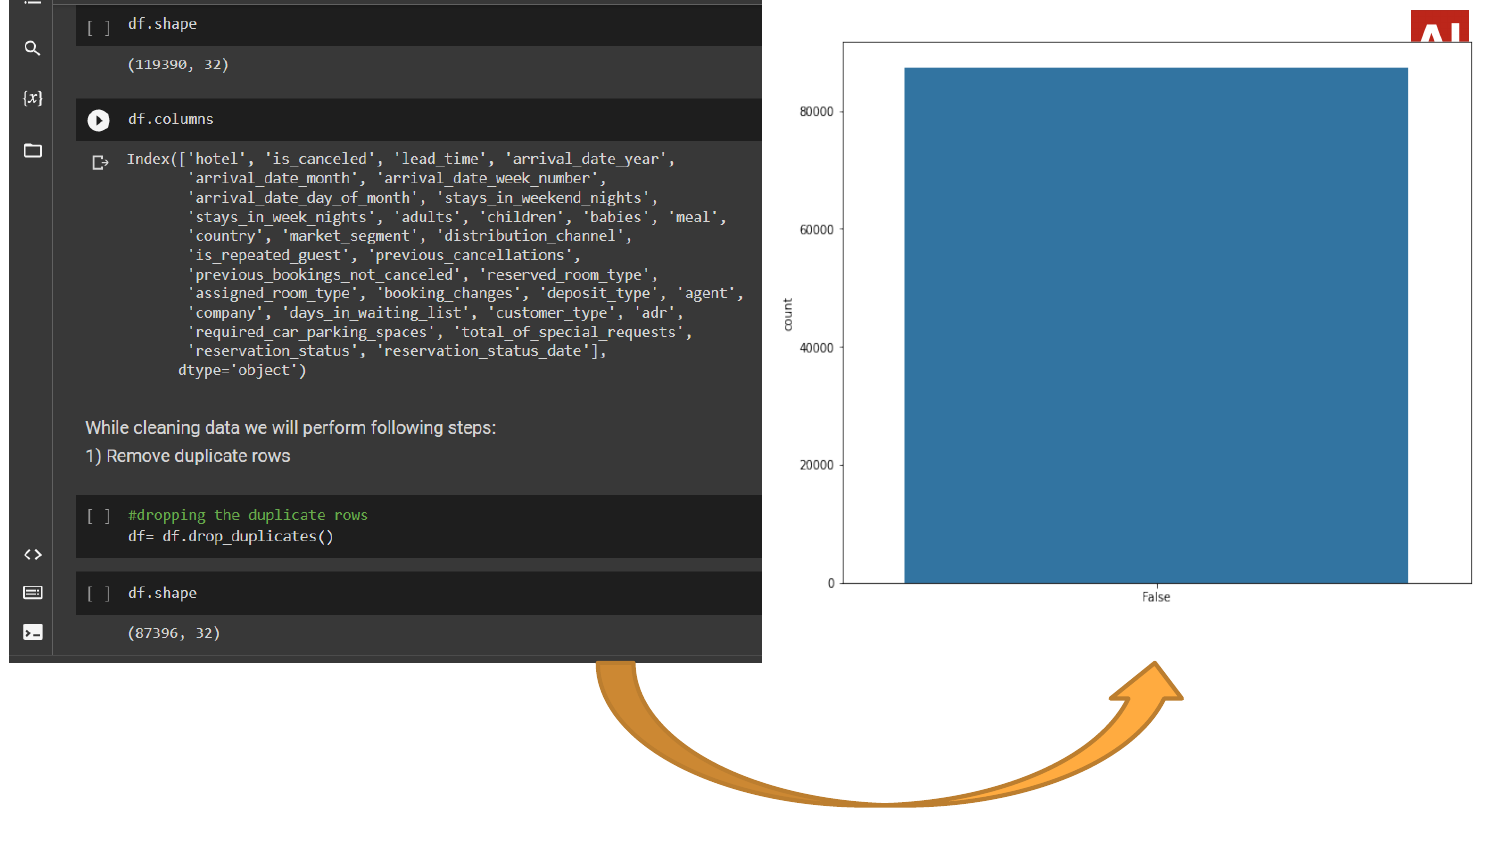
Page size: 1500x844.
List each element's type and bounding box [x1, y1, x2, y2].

picture [775, 10, 1479, 613]
text_box [596, 660, 1184, 808]
picture [9, 0, 763, 664]
